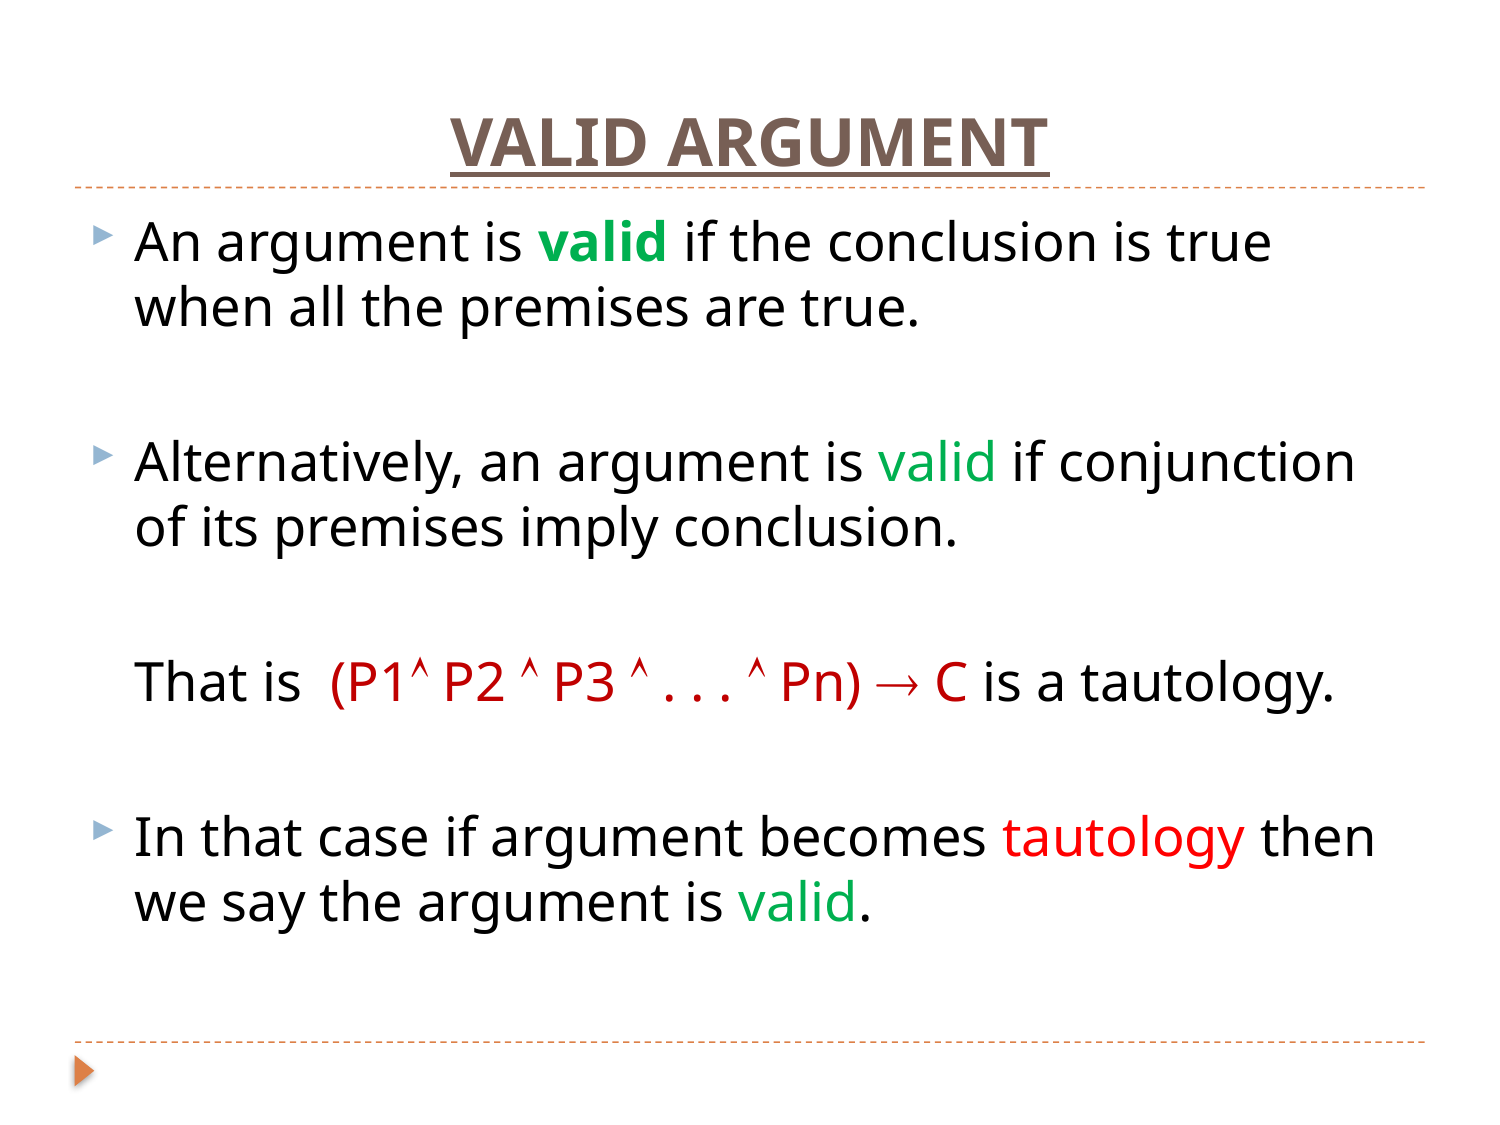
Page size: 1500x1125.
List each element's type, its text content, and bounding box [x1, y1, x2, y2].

list An argument is valid if the conclusion is true when all the premises are true. Alternatively, an argument is valid if conjunction of its premises imply conclusion. That is (P1 P2  P3  . . .  Pn)  C is a tautology. In that case if argument becomes tautology then we say the argument is valid. [75, 200, 1425, 1010]
title VALID ARGUMENT [75, 24, 1425, 188]
